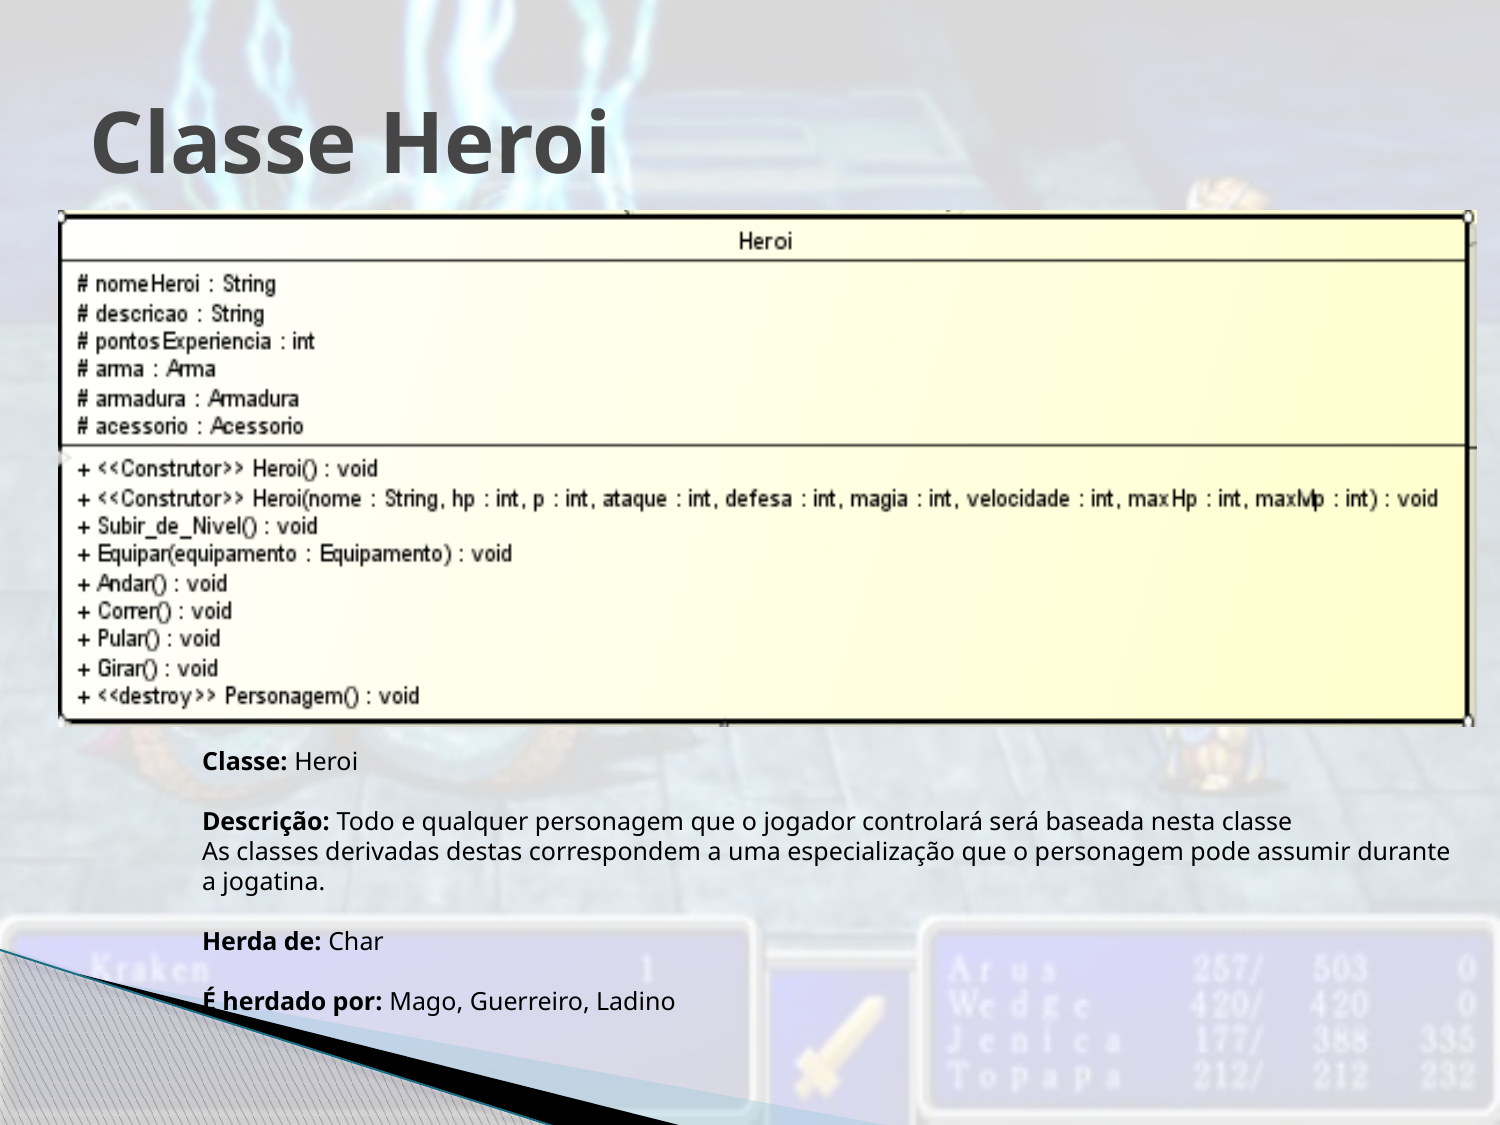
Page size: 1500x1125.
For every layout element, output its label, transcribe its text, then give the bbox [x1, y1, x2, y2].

title Classe Heroi [75, 45, 1425, 209]
text_box Classe: Heroi Descrição: Todo e qualquer personagem que o jogador controlará será baseada nesta classe As classes derivadas destas correspondem a uma especialização que o personagem pode assumir durante a jogatina. Herda de: Char É herdado por: Mago, Guerreiro, Ladino [187, 738, 1475, 1023]
picture [58, 210, 1477, 727]
list [75, 735, 1425, 986]
